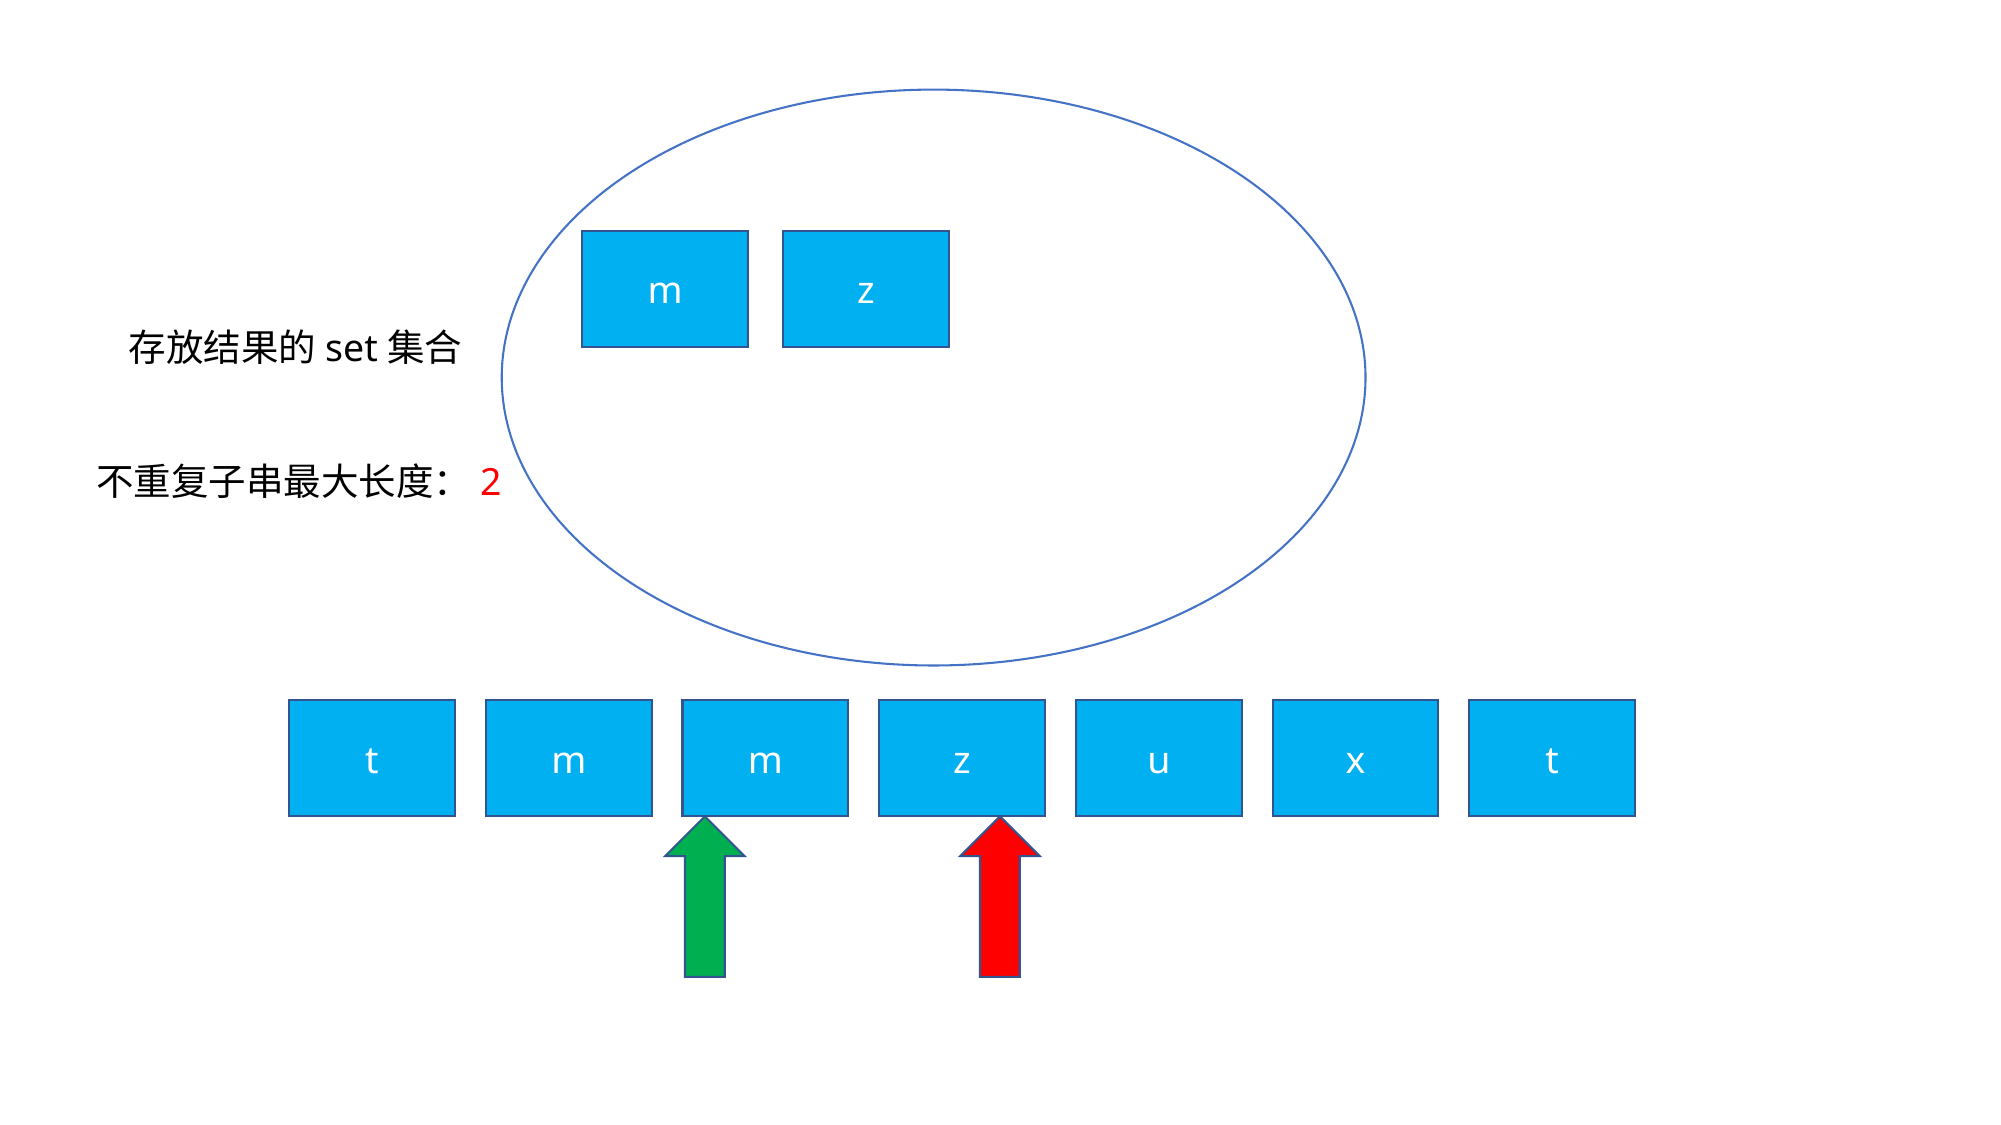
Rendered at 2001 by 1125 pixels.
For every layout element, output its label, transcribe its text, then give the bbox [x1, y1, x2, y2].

text_box 不重复子串最大长度：2 [81, 450, 517, 510]
text_box t [288, 699, 456, 817]
text_box 存放结果的set集合 [114, 316, 477, 377]
text_box u [1075, 699, 1243, 817]
text_box t [1468, 699, 1636, 817]
text_box z [782, 230, 950, 348]
text_box [500, 88, 1367, 667]
text_box z [878, 699, 1046, 817]
text_box [957, 814, 1043, 978]
text_box x [1272, 699, 1439, 817]
text_box [662, 814, 748, 978]
text_box m [581, 230, 749, 348]
text_box m [485, 699, 653, 817]
text_box m [681, 699, 849, 817]
